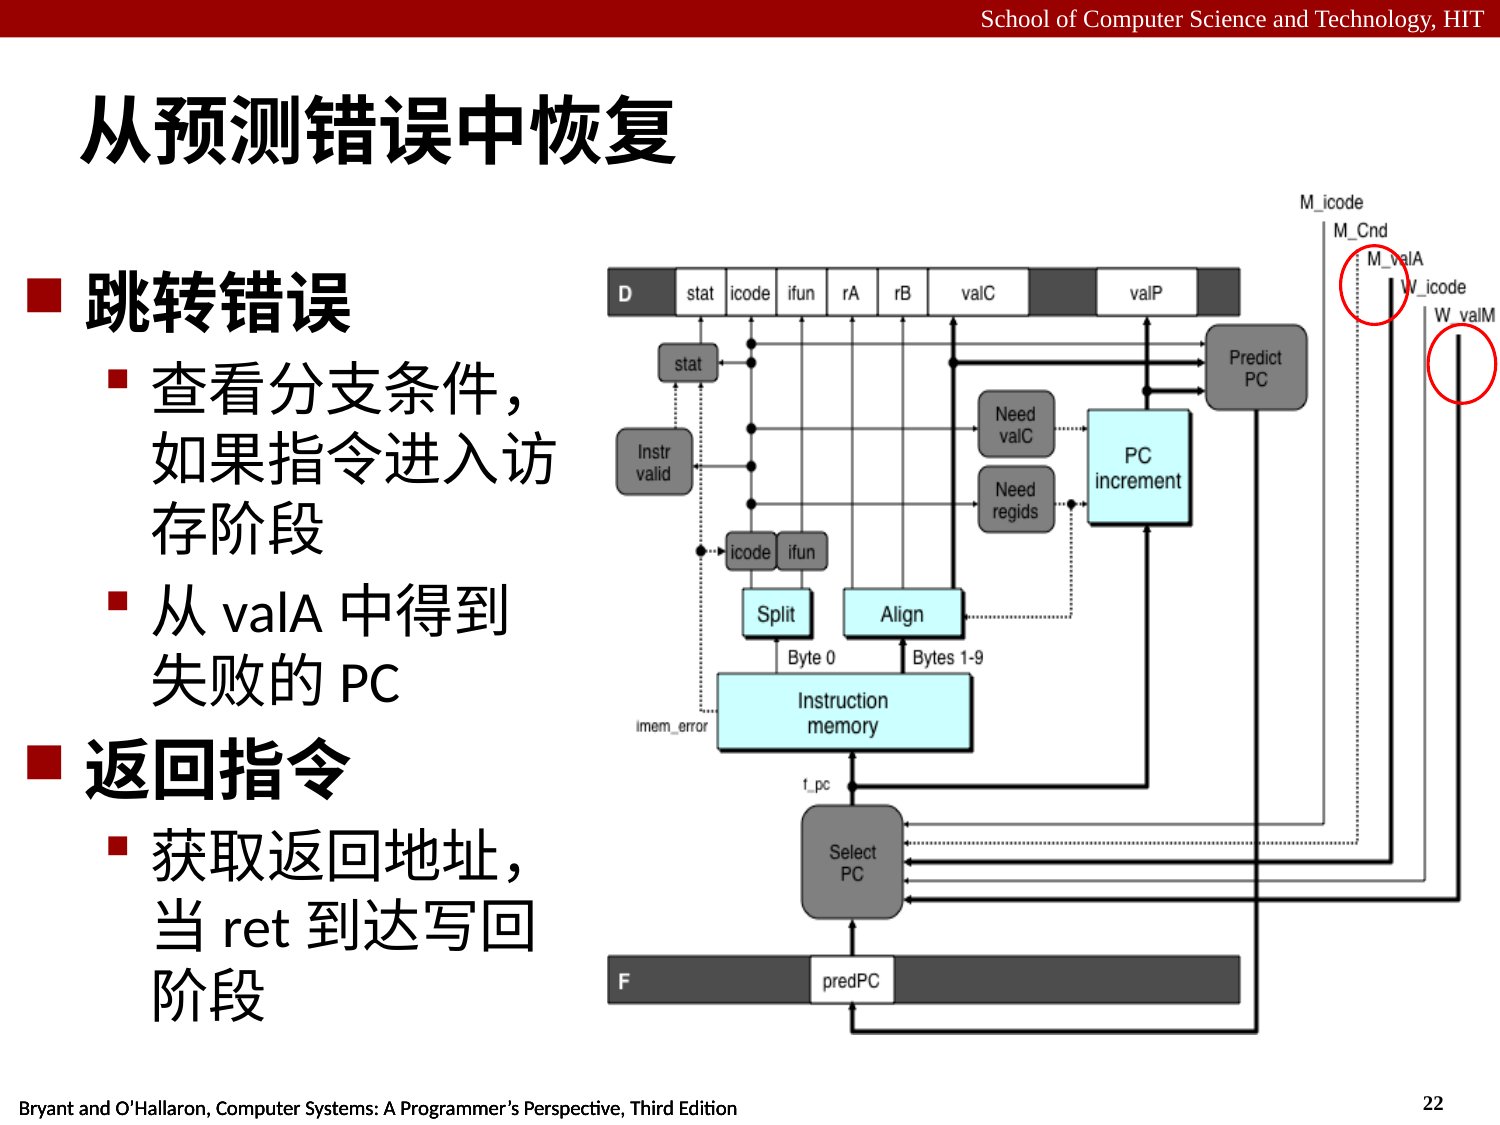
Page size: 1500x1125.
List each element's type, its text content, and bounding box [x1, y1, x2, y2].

title 从预测错误中恢复 [63, 34, 763, 223]
list 跳转错误 查看分支条件，如果指令进入访存阶段 从valA中得到失败的PC 返回指令 获取返回地址，当ret到达写回阶段 [13, 253, 585, 1036]
picture [607, 184, 1500, 1036]
